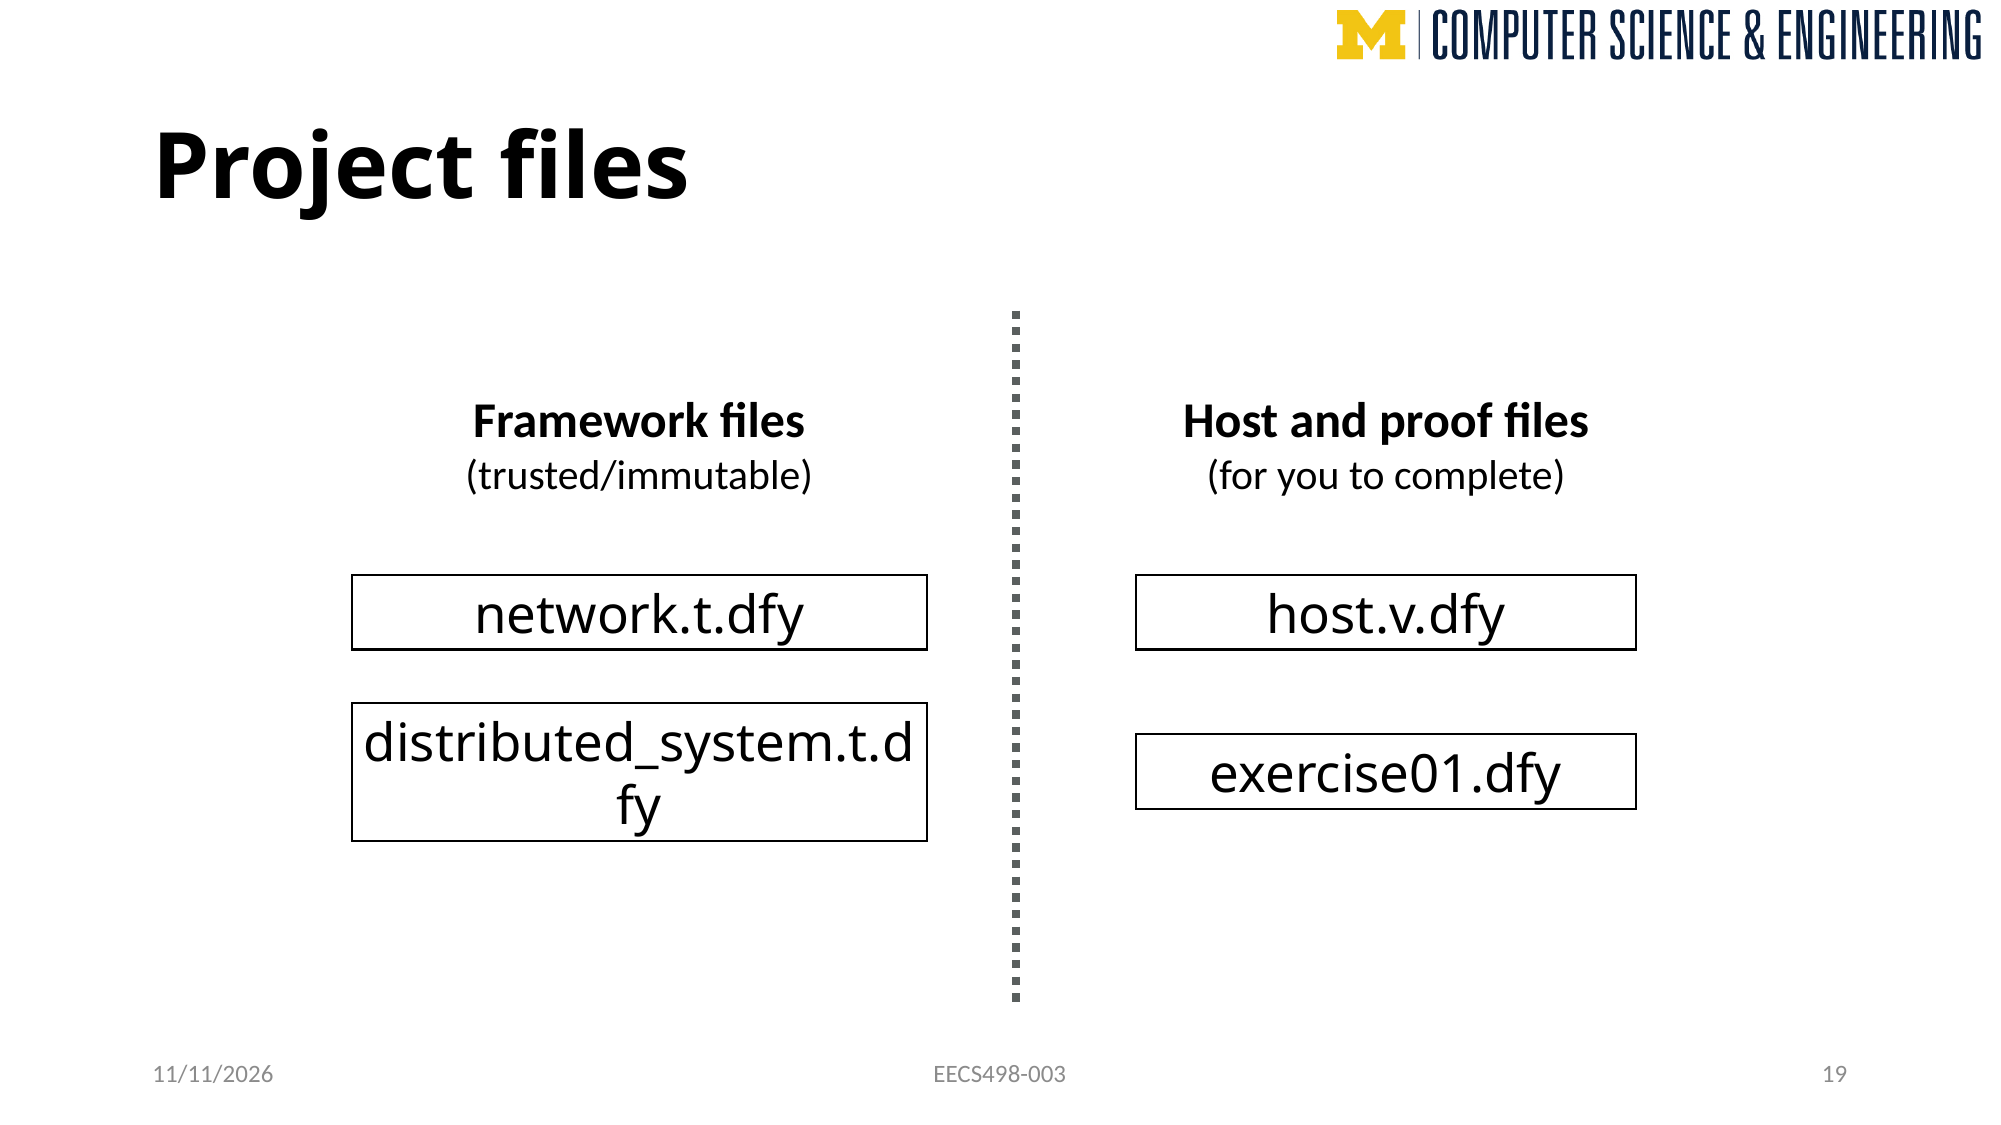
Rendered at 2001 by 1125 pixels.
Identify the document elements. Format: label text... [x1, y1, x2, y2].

text_box Framework files (trusted/immutable) [334, 381, 945, 504]
text_box host.v.dfy [1135, 574, 1637, 650]
title Project files [137, 59, 1863, 278]
picture [1337, 9, 1981, 60]
slide_number 19 [1412, 1042, 1863, 1103]
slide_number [137, 1042, 588, 1103]
text_box exercise01.dfy [1135, 734, 1637, 809]
footer EECS498-003 [662, 1042, 1338, 1103]
text_box Host and proof files (for you to complete) [1081, 381, 1692, 504]
text_box network.t.dfy [351, 574, 927, 650]
text_box distributed_system.t.dfy [351, 702, 927, 841]
